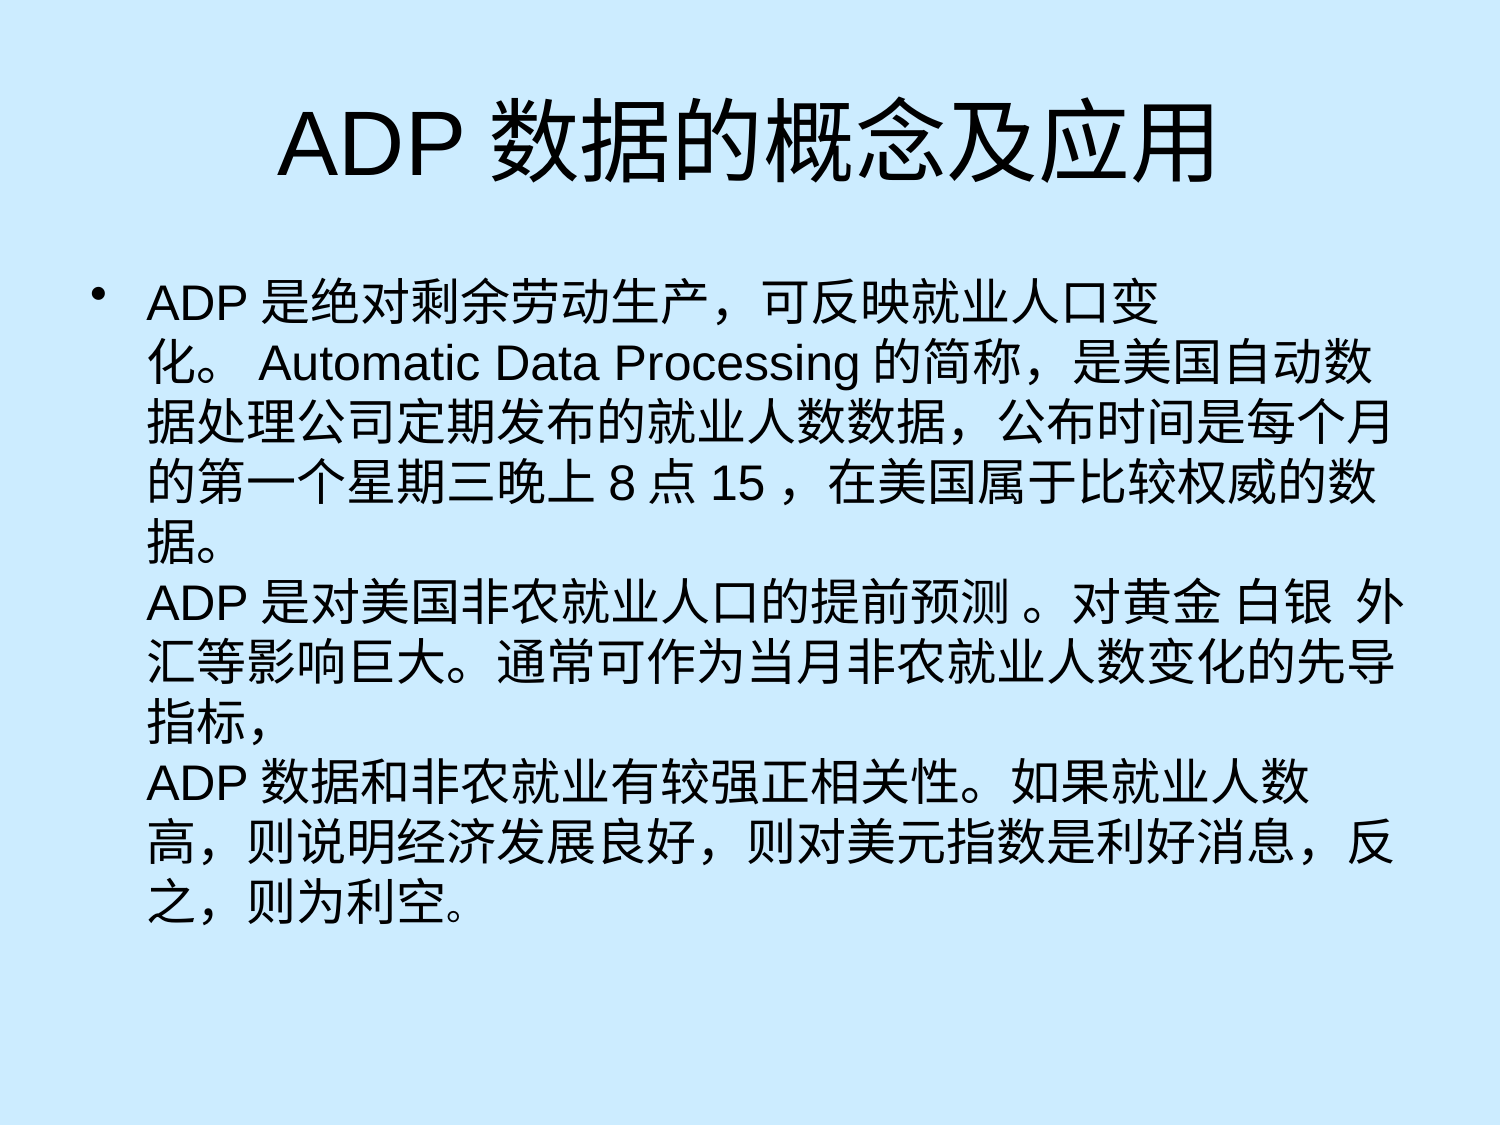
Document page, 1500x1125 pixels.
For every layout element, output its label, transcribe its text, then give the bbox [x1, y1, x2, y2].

title ADP数据的概念及应用 [74, 44, 1426, 233]
list ADP是绝对剩余劳动生产，可反映就业人口变化。Automatic Data Processing的简称，是美国自动数据处理公司定期发布的就业人数数据，公布时间是每个月的第一个星期三晚上8点15，在美国属于比较权威的数据。 ADP是对美国非农就业人口的提前预测 。对黄金 白银 外汇等影响巨大。通常可作为当月非农就业人数变化的先导指标， ADP数据和非农就业有较强正相关性。如果就业人数高，则说明经济发展良好，则对美元指数是利好消息，反之，则为利空。 [74, 262, 1426, 985]
